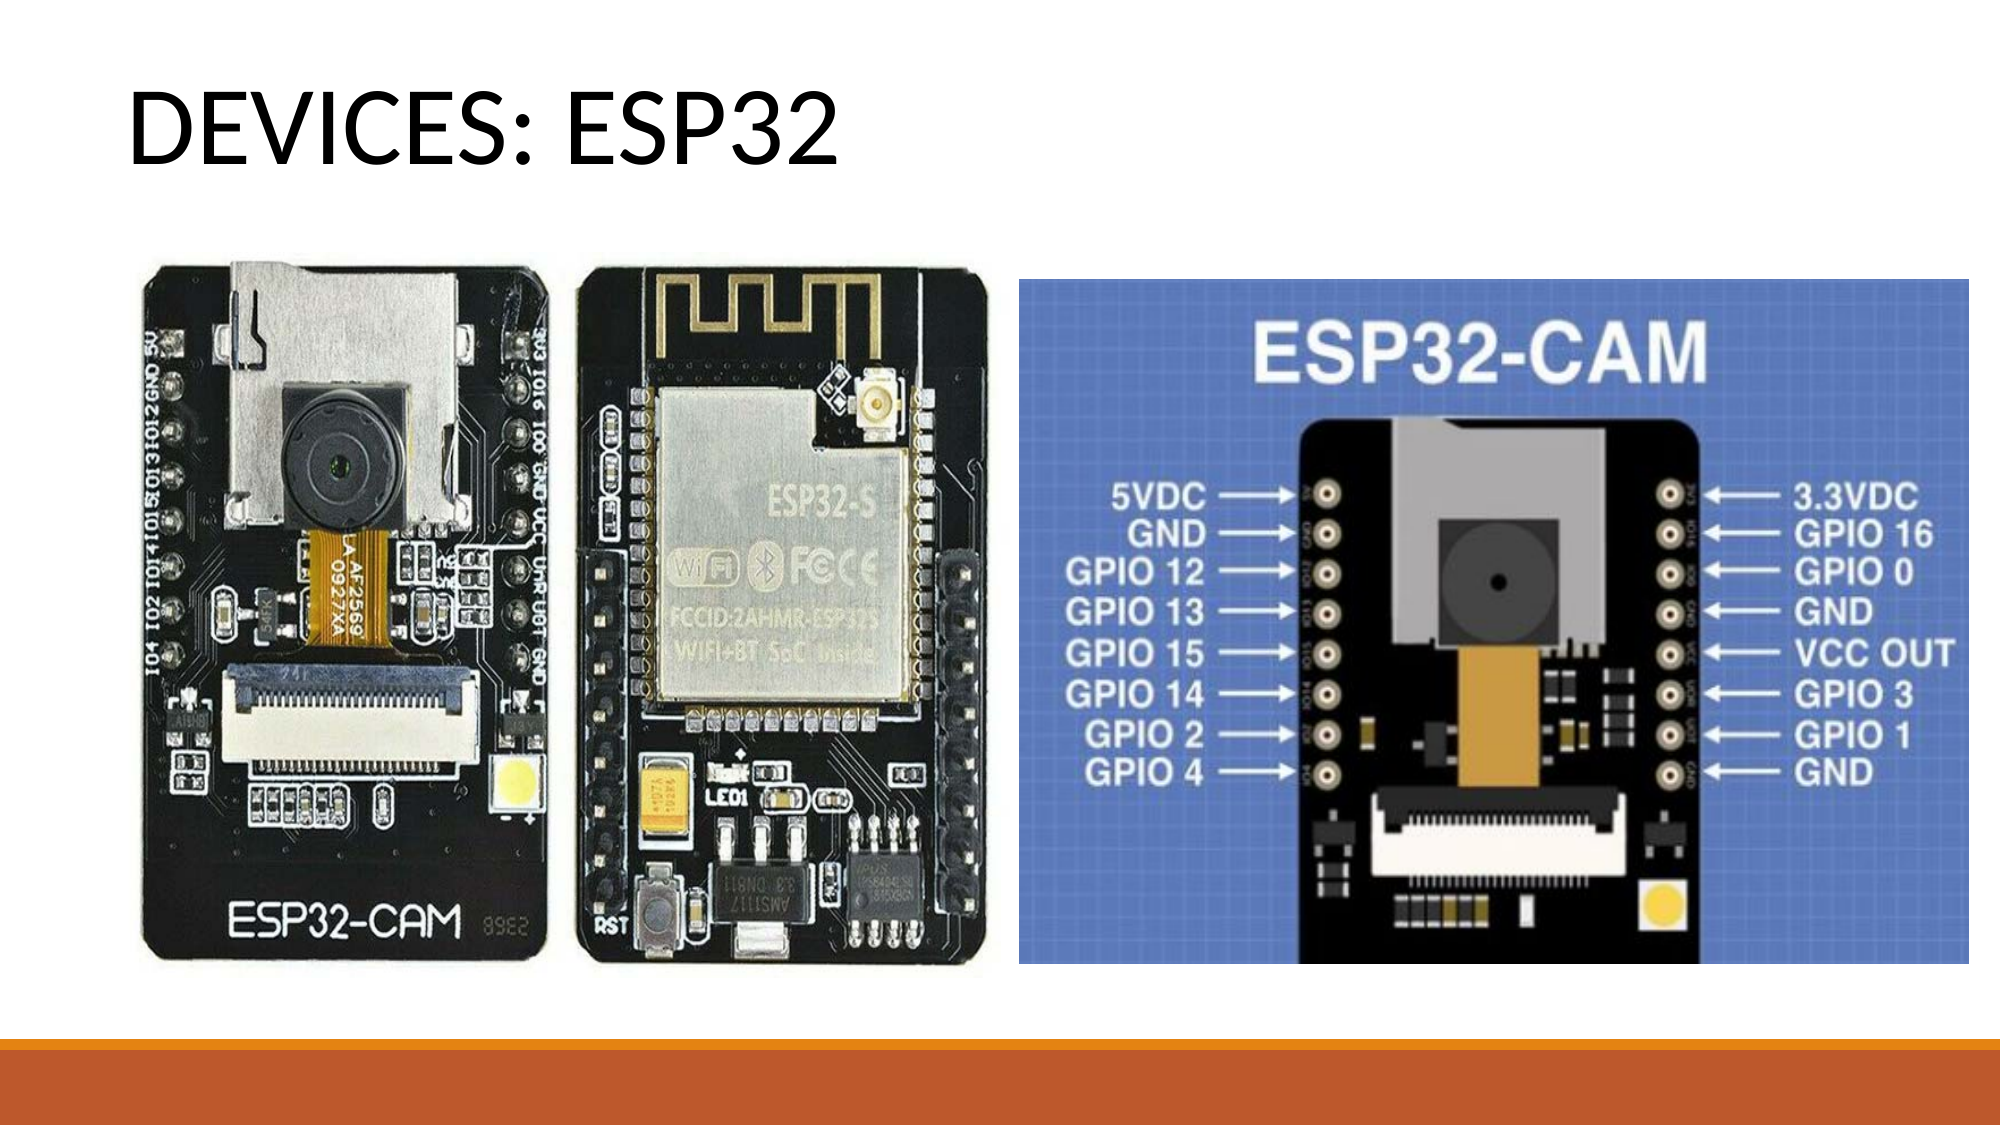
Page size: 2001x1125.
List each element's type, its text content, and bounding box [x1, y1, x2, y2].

text_box DEVICES: ESP32 [111, 23, 1897, 217]
picture [111, 252, 1970, 978]
